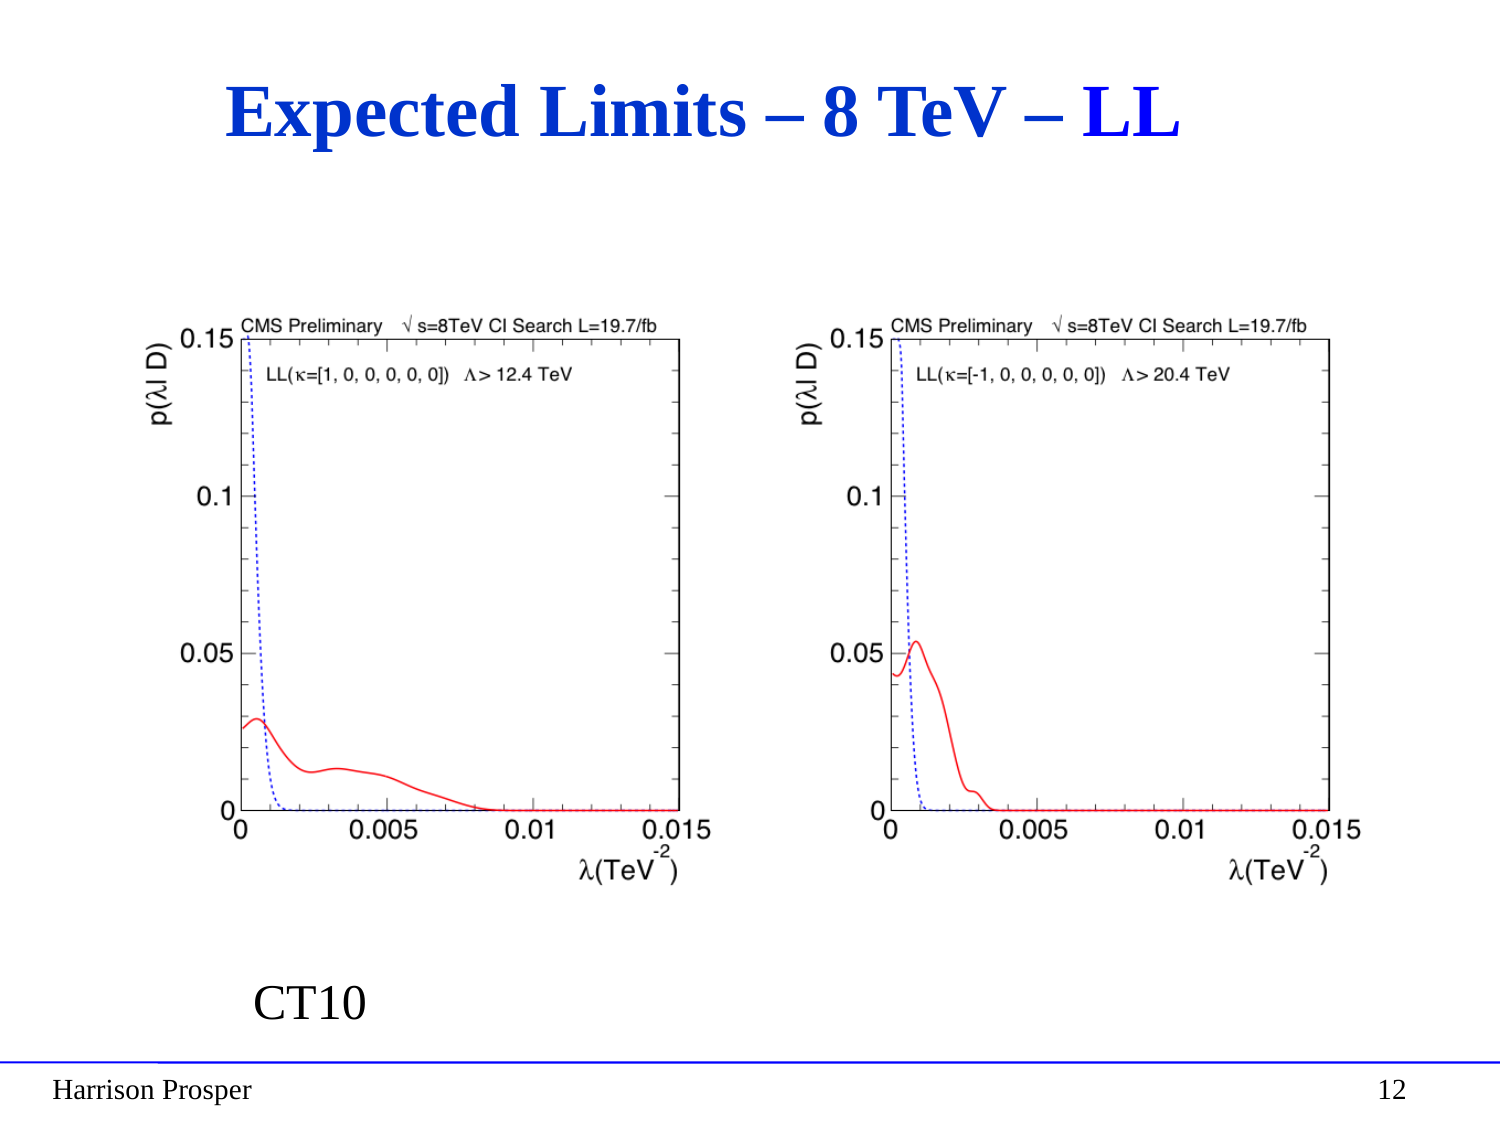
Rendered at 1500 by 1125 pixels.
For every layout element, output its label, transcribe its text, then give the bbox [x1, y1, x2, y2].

text_box CT10 [238, 1013, 382, 1037]
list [116, 212, 742, 1004]
footer Harrison Prosper [37, 1062, 1350, 1125]
slide_number 12 [1362, 1062, 1500, 1125]
title Expected Limits – 8 TeV – LL [112, 37, 1388, 176]
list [766, 212, 1392, 1004]
